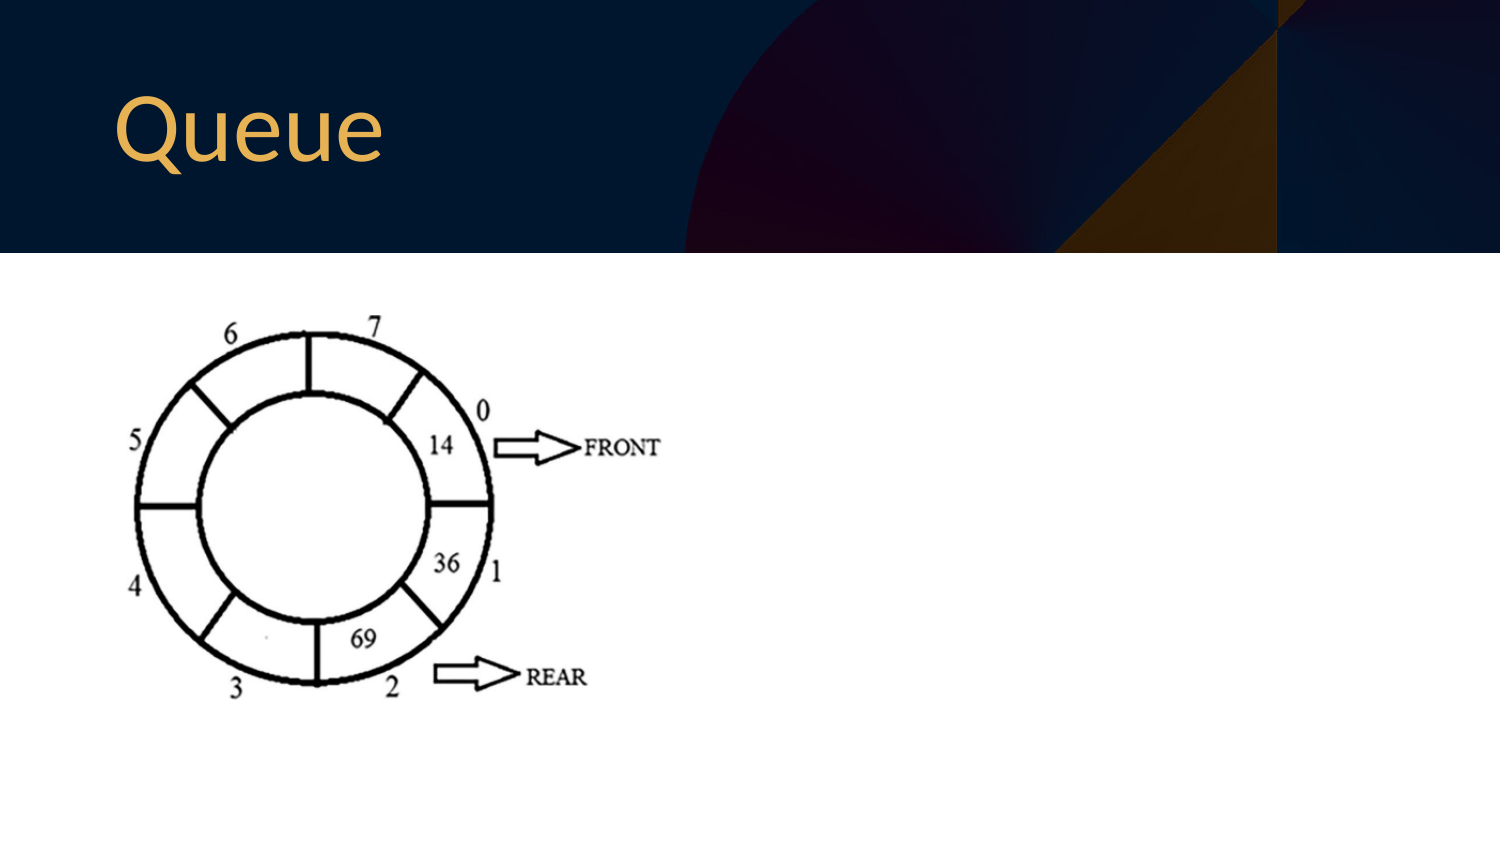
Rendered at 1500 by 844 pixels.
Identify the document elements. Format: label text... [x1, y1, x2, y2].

list [98, 271, 1402, 798]
picture [0, 0, 1500, 844]
title Queue [98, 21, 1402, 222]
